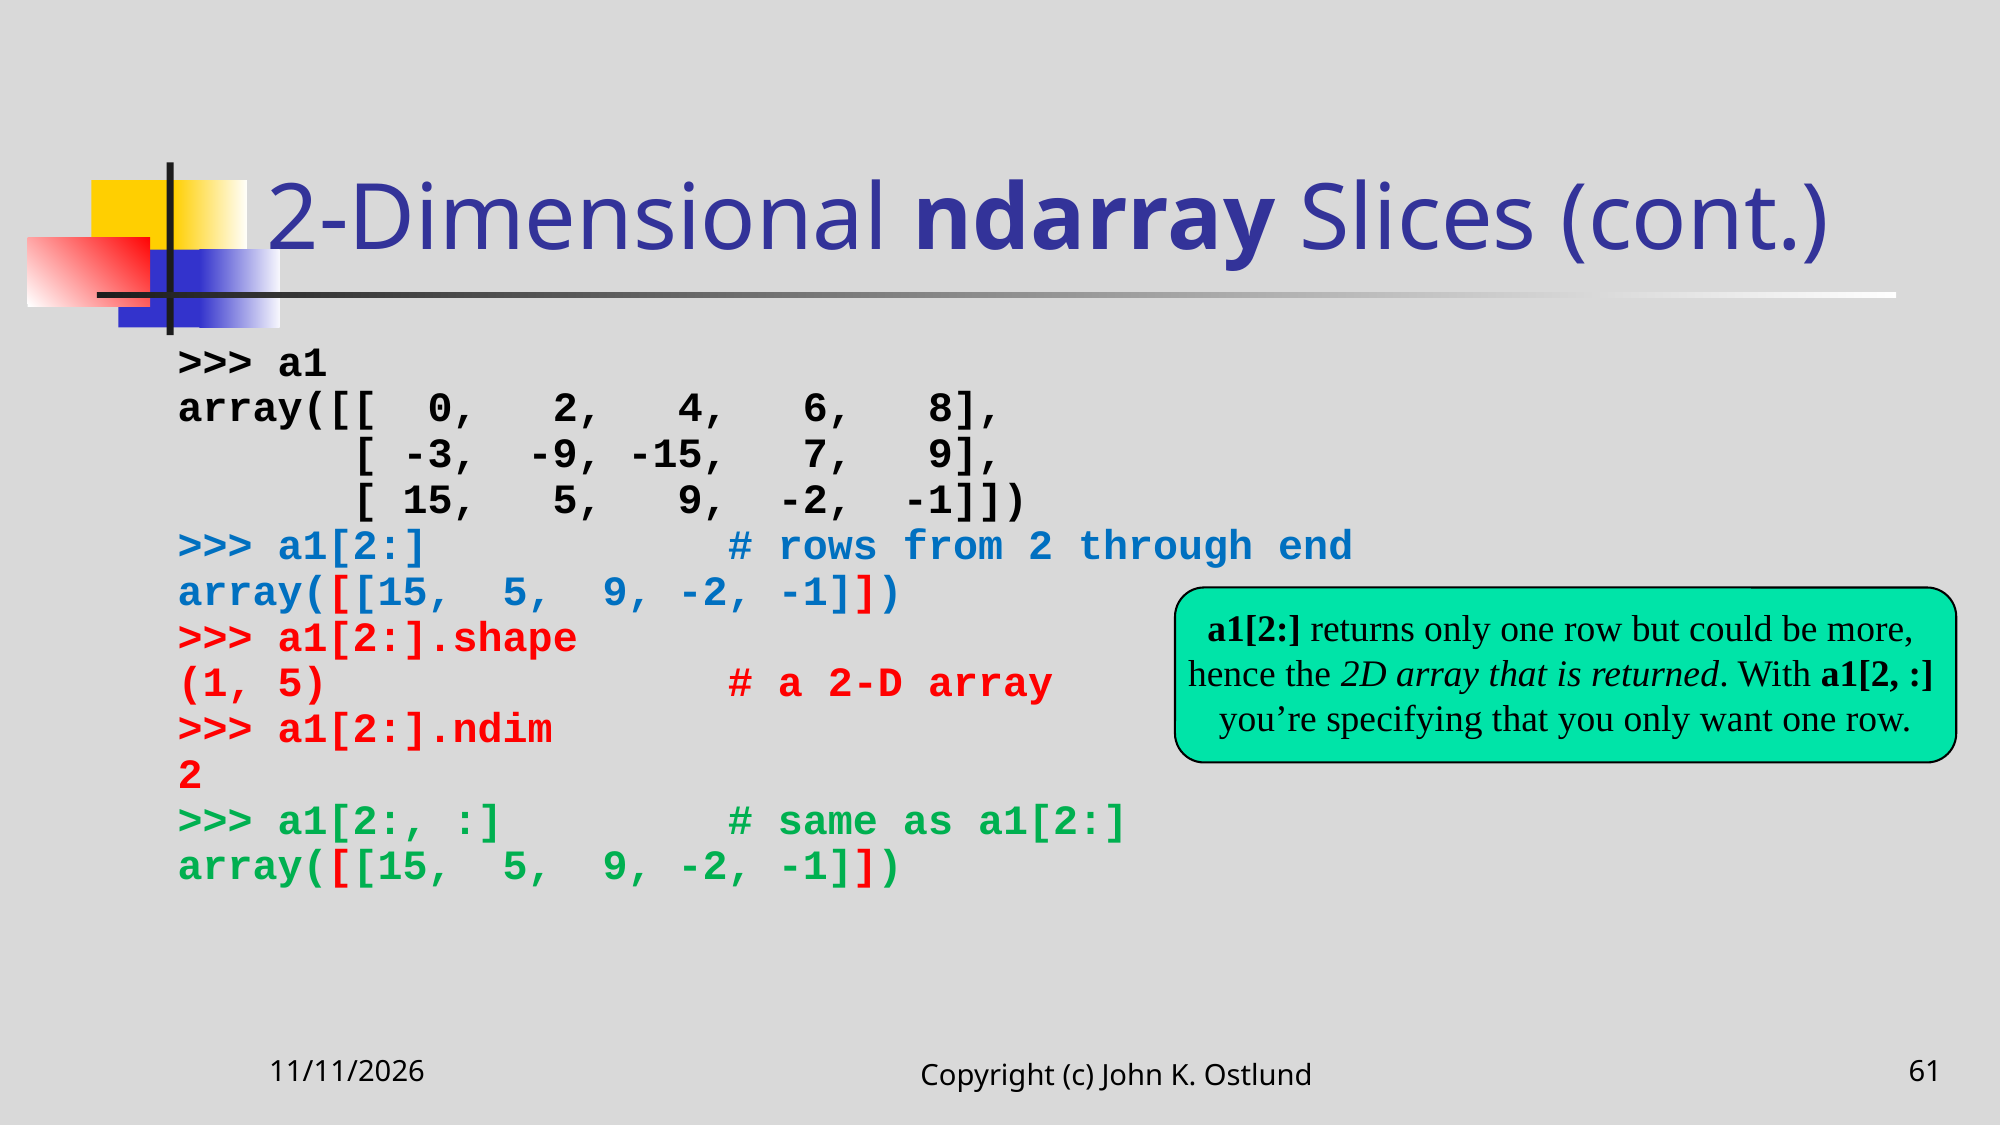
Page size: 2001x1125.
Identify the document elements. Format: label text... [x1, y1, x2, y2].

slide_number 61 [1540, 1023, 1958, 1100]
title 2-Dimensional ndarray Slices (cont.) [251, 35, 1957, 275]
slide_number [253, 1023, 672, 1100]
footer Copyright (c) John K. Ostlund [799, 1023, 1434, 1100]
list >>> a1 array([[ 0, 2, 4, 6, 8], [ -3, -9, -15, 7, 9], [ 15, 5, 9, -2, -1]]) >>> a1[2:] # rows from 2 through end array([[15, 5, 9, -2, -1]]) >>> a1[2:].shape (1, 5) # a 2-D array >>> a1[2:].ndim 2 >>> a1[2:, :] # same as a1[2:] array([[15, 5, 9, -2, -1]]) [162, 331, 1719, 1006]
text_box a1[2:] returns only one row but could be more, hence the 2D array that is returned. With a1[2, :] you’re specifying that you only want one row. [1174, 587, 1957, 763]
